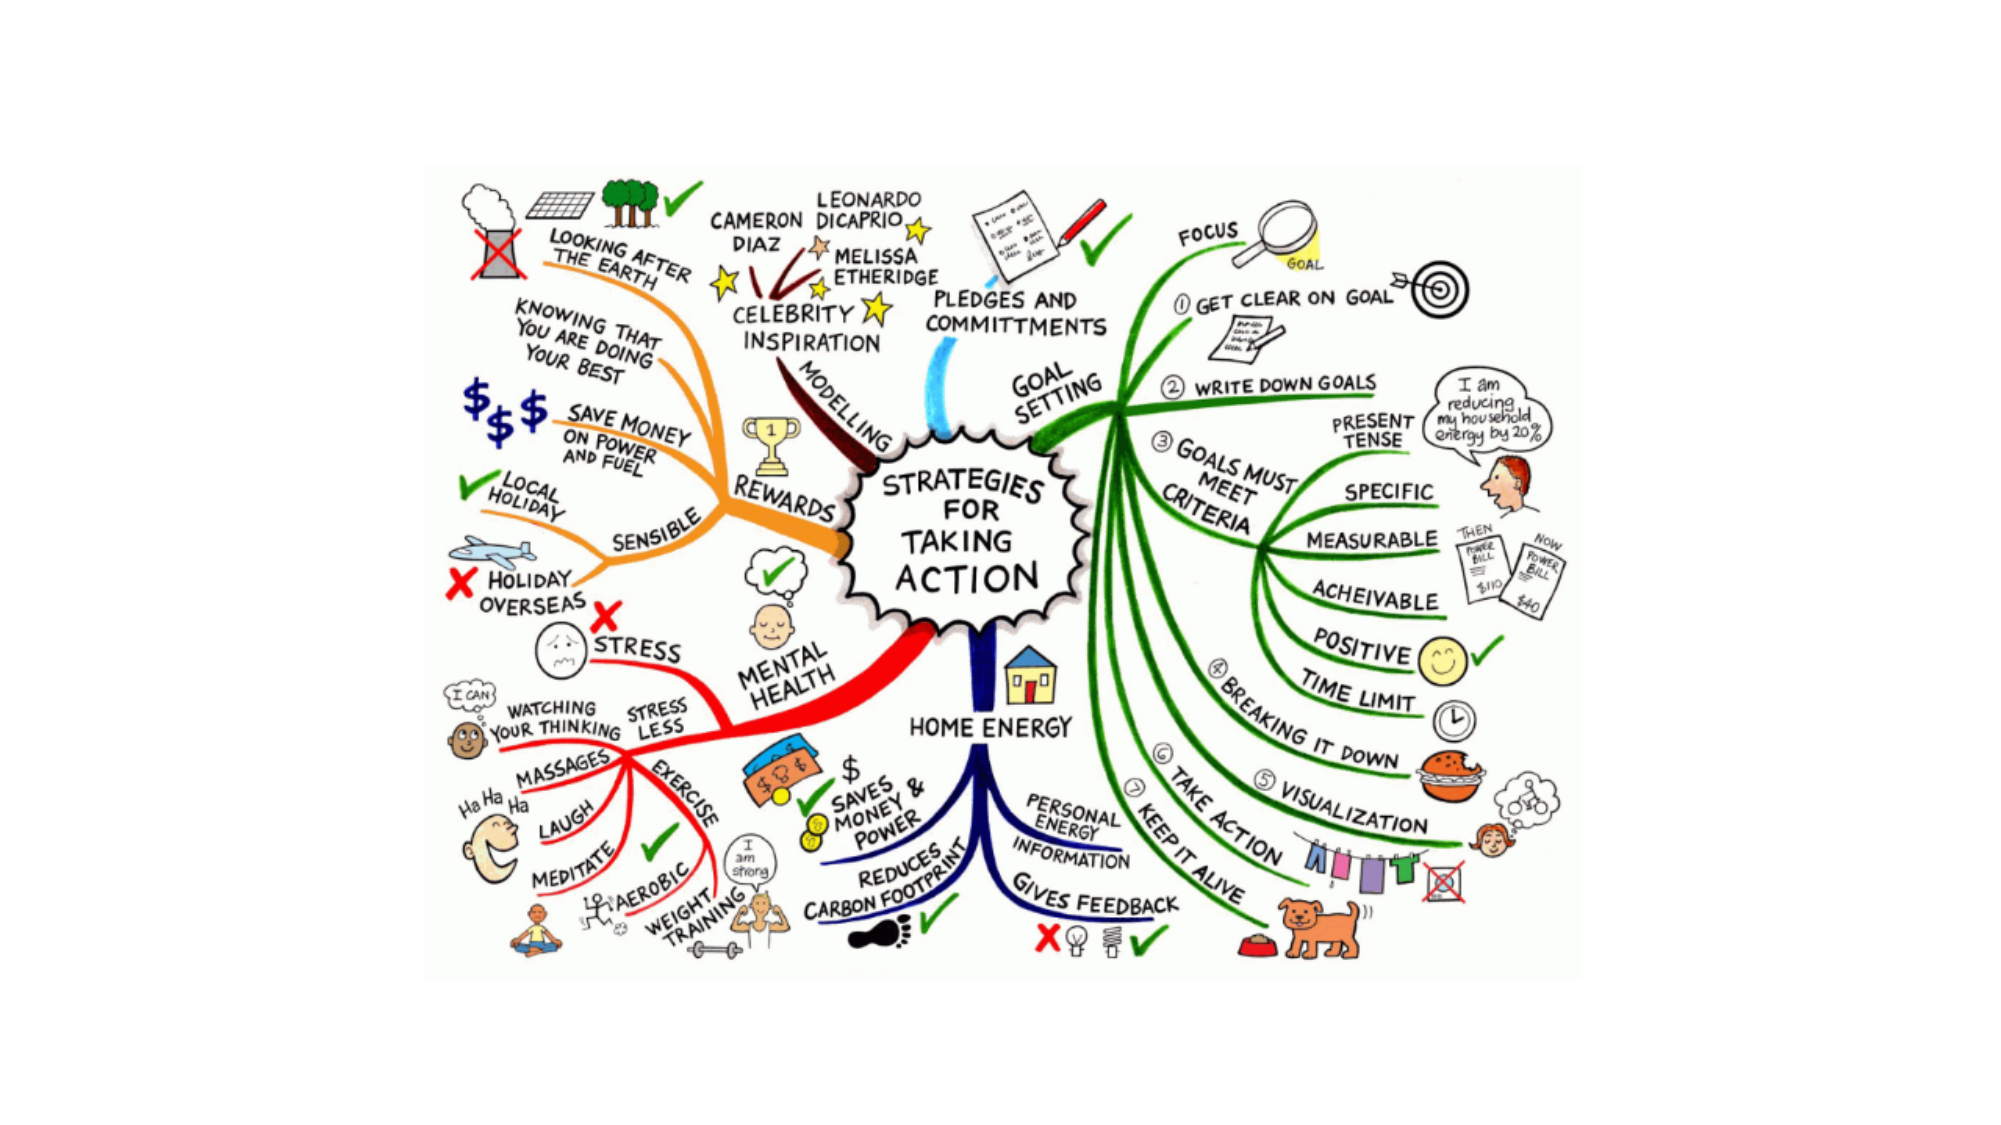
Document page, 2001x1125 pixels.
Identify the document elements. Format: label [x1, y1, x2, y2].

picture [368, 129, 1632, 996]
